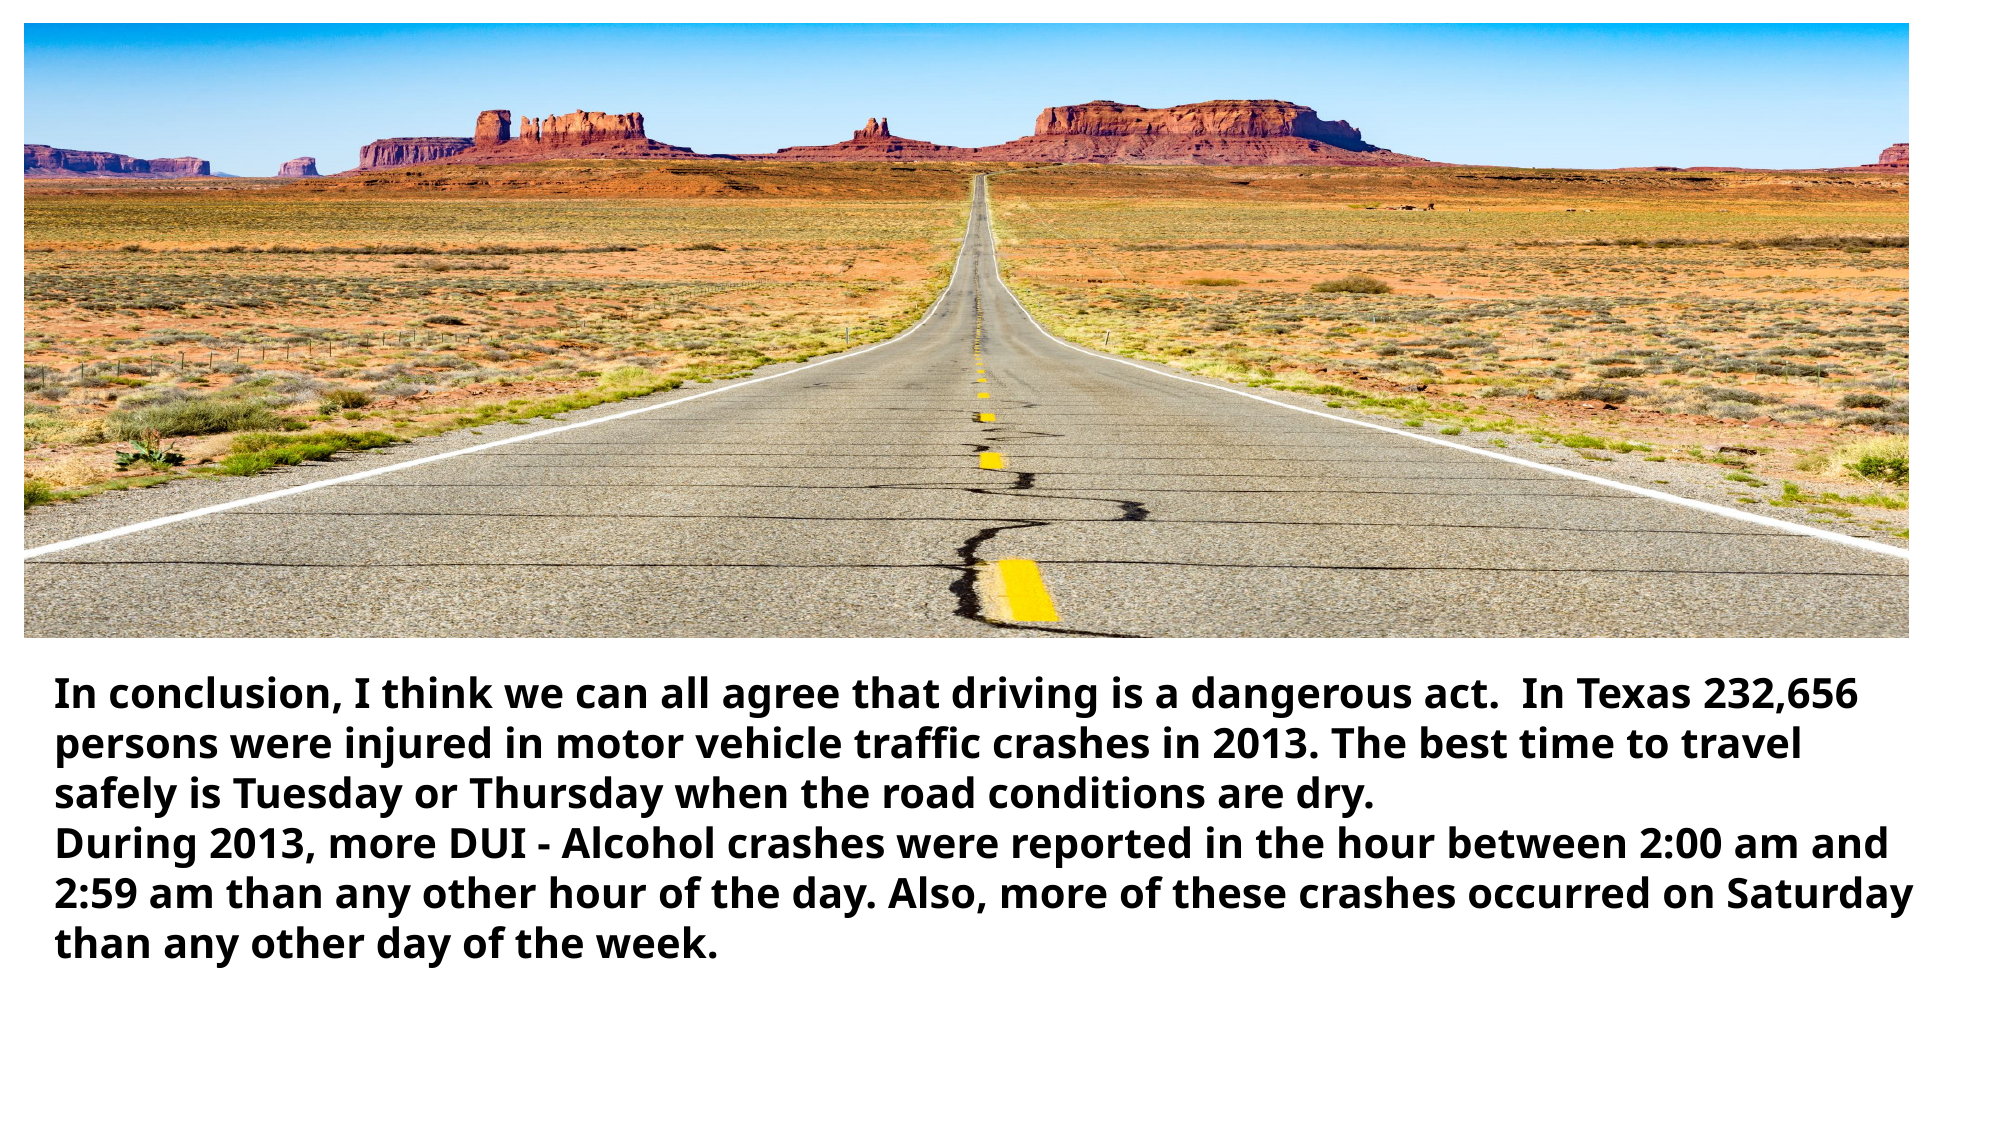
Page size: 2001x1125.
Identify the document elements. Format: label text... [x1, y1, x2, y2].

text_box In conclusion, I think we can all agree that driving is a dangerous act. In Texas 232,656 persons were injured in motor vehicle traffic crashes in 2013. The best time to travel safely is Tuesday or Thursday when the road conditions are dry. During 2013, more DUI - Alcohol crashes were reported in the hour between 2:00 am and 2:59 am than any other hour of the day. Also, more of these crashes occurred on Saturday than any other day of the week. [39, 659, 1947, 975]
picture [24, 23, 1909, 638]
picture [24, 23, 141, 27]
